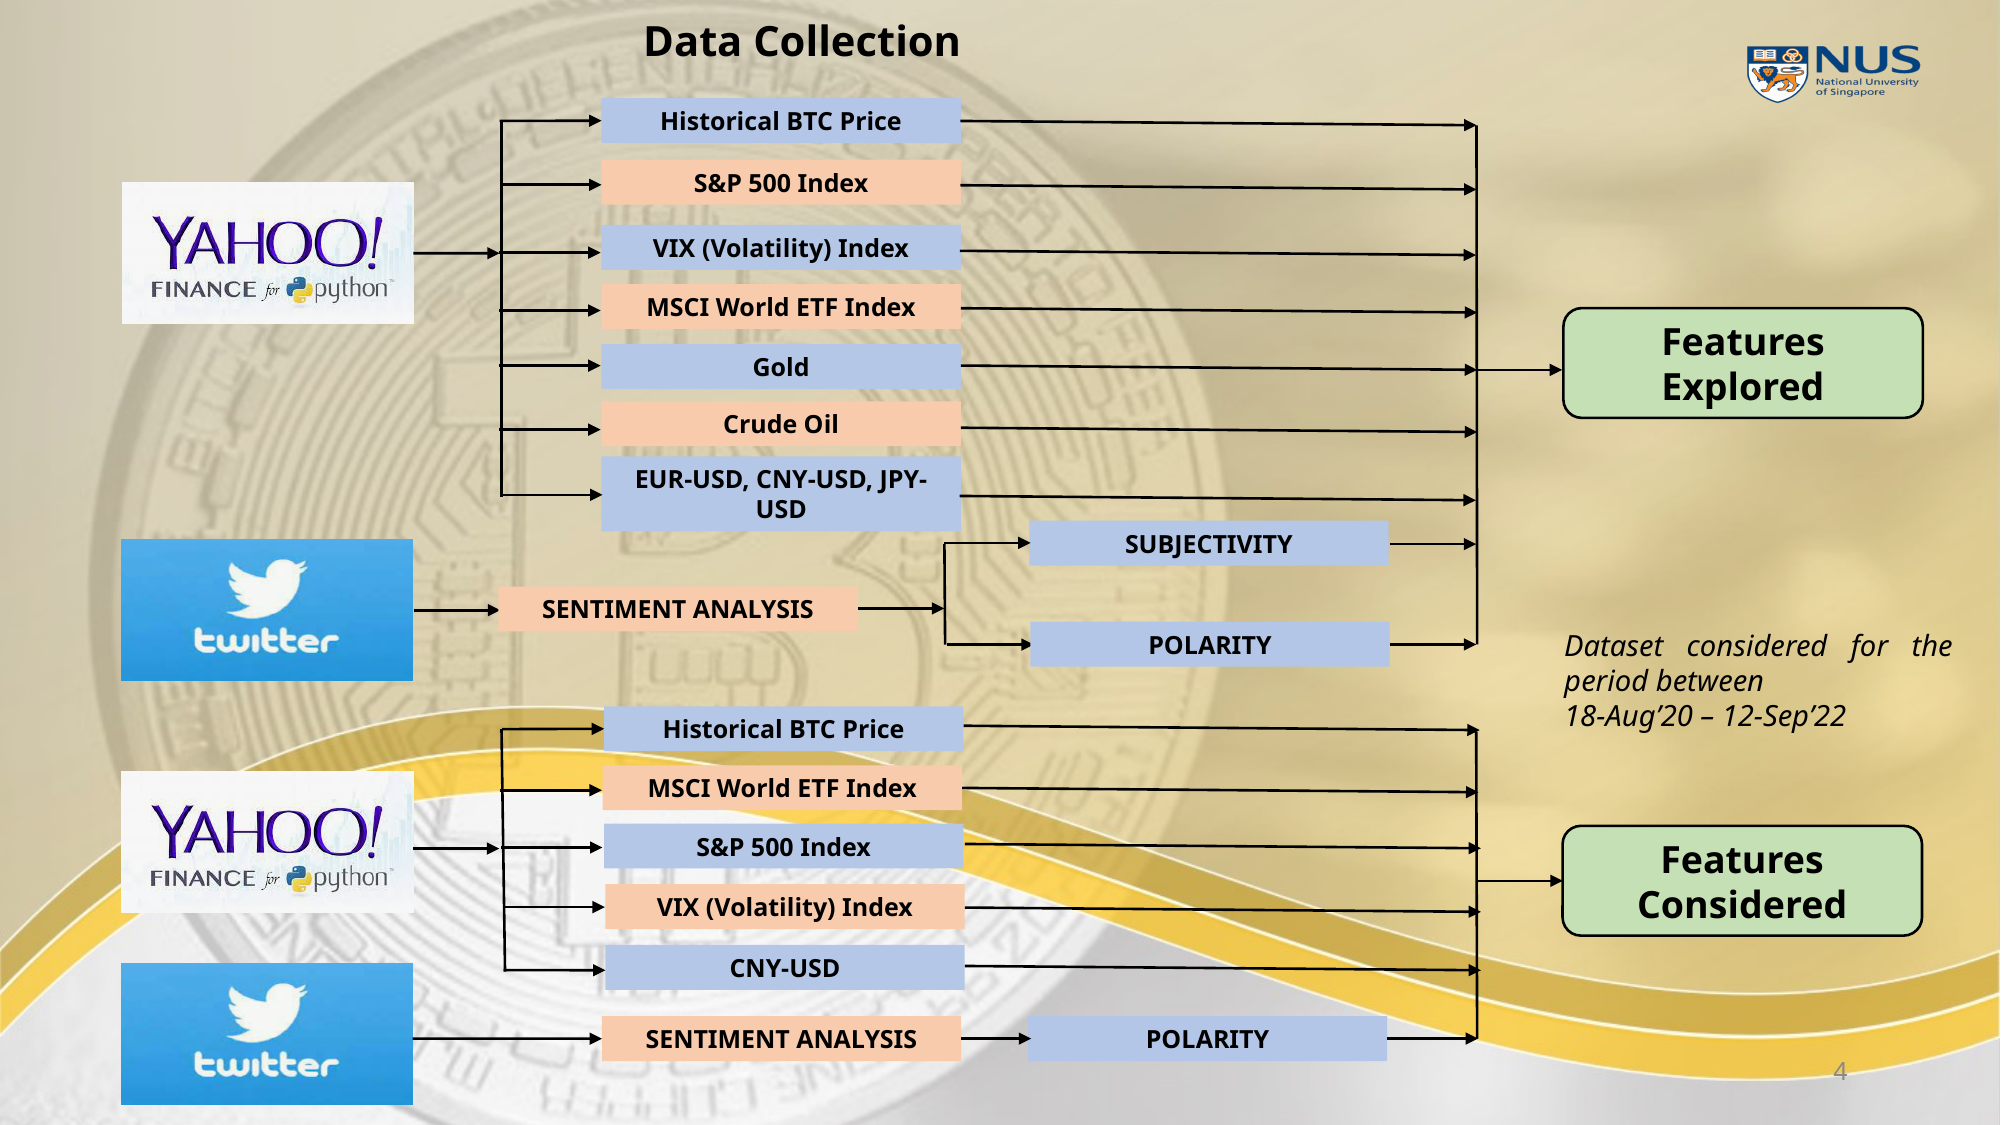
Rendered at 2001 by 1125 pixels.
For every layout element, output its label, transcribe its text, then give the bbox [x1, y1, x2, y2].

picture [1710, 3, 1956, 124]
picture [121, 182, 414, 325]
picture [121, 770, 414, 913]
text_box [959, 250, 1477, 256]
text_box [960, 184, 1477, 190]
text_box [963, 725, 1480, 731]
picture [121, 963, 413, 1106]
text_box EUR-USD, CNY-USD, JPY-USD [601, 456, 961, 532]
text_box MSCI World ETF Index [602, 765, 963, 811]
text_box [964, 965, 1482, 971]
text_box POLARITY [1027, 1016, 1388, 1062]
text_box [960, 427, 1478, 433]
text_box SUBJECTIVITY [1029, 520, 1389, 566]
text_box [960, 307, 1478, 313]
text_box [961, 787, 1479, 793]
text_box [964, 907, 1482, 913]
text_box Gold [601, 344, 961, 390]
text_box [501, 854, 506, 909]
text_box Historical BTC Price [601, 98, 961, 144]
text_box Features Explored [1563, 308, 1923, 418]
text_box SENTIMENT ANALYSIS [498, 586, 858, 632]
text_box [501, 735, 506, 789]
text_box VIX (Volatility) Index [605, 884, 965, 930]
text_box VIX (Volatility) Index [601, 224, 961, 270]
text_box Dataset considered for the period between 18-Aug’20 – 12-Sep’22 [1549, 619, 1968, 740]
text_box S&P 500 Index [601, 159, 961, 205]
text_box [964, 843, 1482, 849]
text_box Historical BTC Price [604, 706, 964, 752]
text_box CNY-USD [605, 944, 965, 990]
text_box Data Collection [331, 7, 1273, 73]
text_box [960, 365, 1478, 371]
text_box Features Considered [1562, 825, 1923, 936]
text_box POLARITY [1030, 621, 1390, 667]
text_box SENTIMENT ANALYSIS [601, 1016, 962, 1062]
slide_number 4 [1412, 1042, 1863, 1103]
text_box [960, 120, 1477, 126]
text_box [959, 495, 1477, 501]
picture [121, 538, 413, 681]
text_box MSCI World ETF Index [601, 284, 961, 329]
text_box S&P 500 Index [604, 823, 964, 869]
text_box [501, 797, 506, 847]
text_box Crude Oil [601, 401, 961, 447]
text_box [501, 912, 506, 972]
